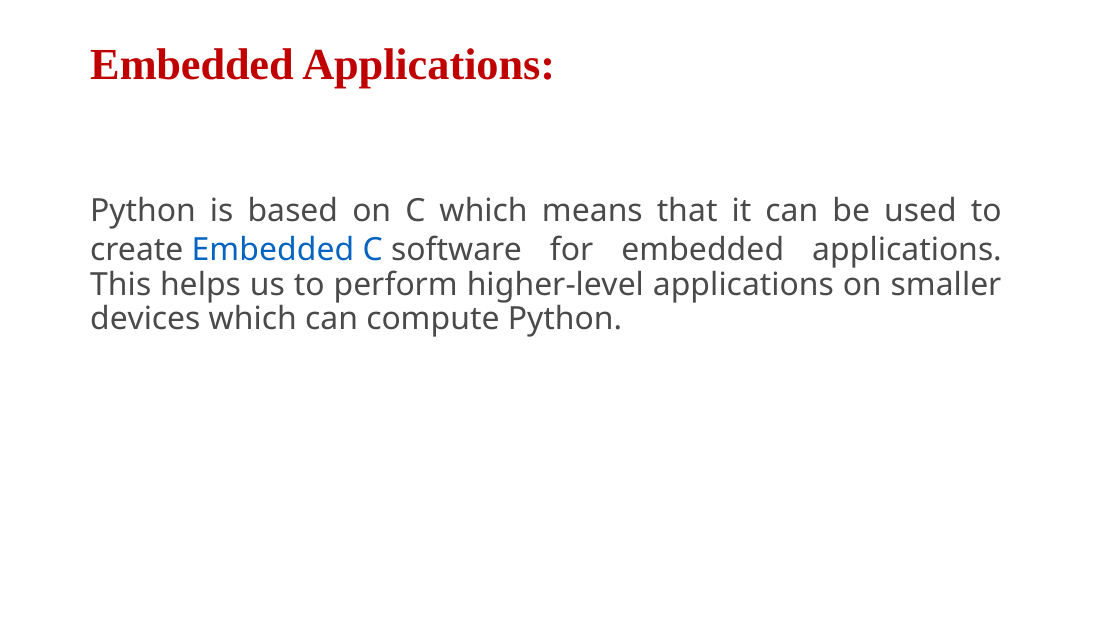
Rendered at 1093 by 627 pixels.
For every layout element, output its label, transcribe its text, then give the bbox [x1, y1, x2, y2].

title Embedded Applications: [75, 33, 1018, 155]
list Python is based on C which means that it can be used to create Embedded C software for embedded applications. This helps us to perform higher-level applications on smaller devices which can compute Python. [75, 186, 1018, 564]
